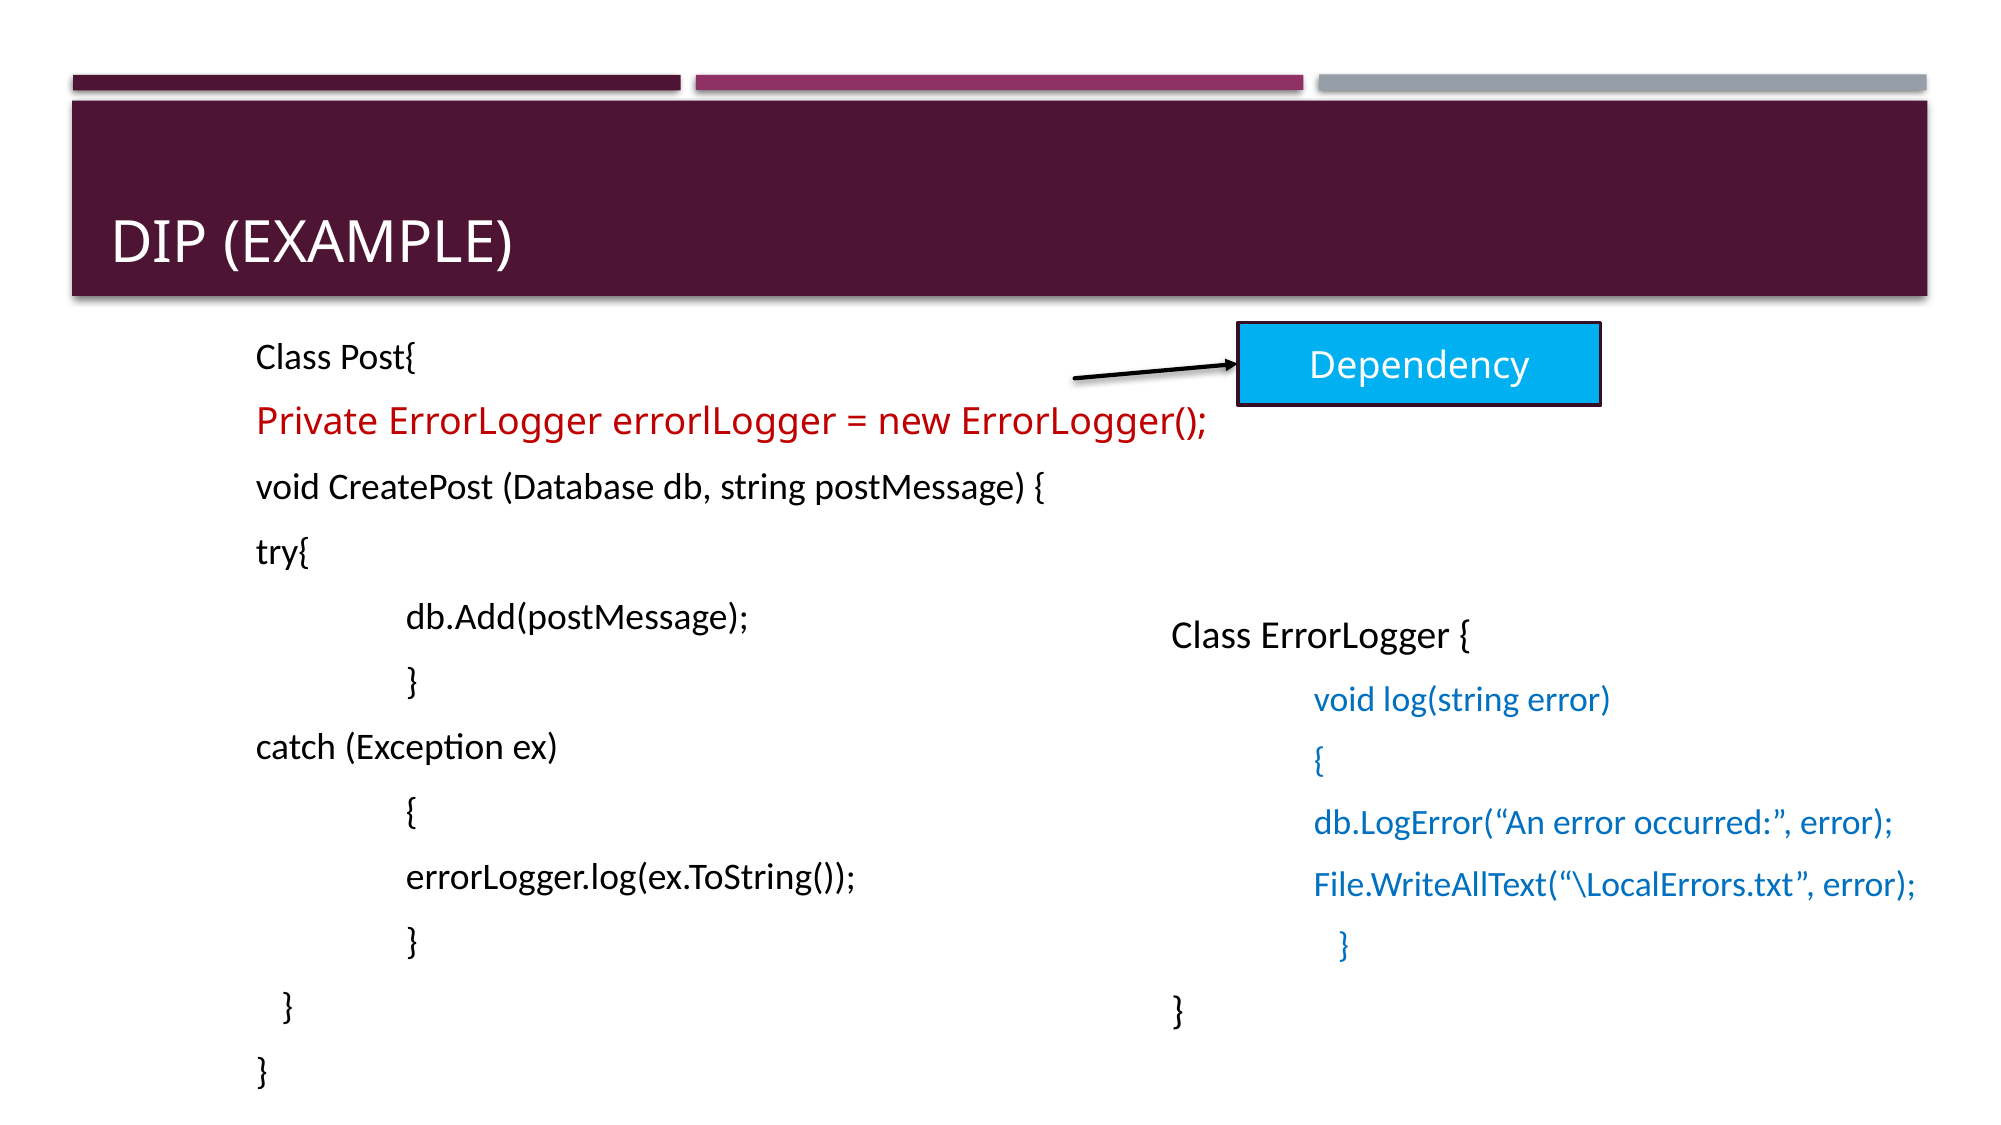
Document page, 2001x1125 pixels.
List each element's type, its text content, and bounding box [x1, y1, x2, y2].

list Class ErrorLogger { void log(string error) { db.LogError(“An error occurred:”, error); File.WriteAllText(“\LocalErrors.txt”, error); } } [1156, 588, 1946, 1053]
text_box Dependency [1236, 321, 1602, 407]
text_box Class Post{ Private ErrorLogger errorlLogger = new ErrorLogger(); void CreatePost (Database db, string postMessage) { try{ db.Add(postMessage); } catch (Exception ex) { errorLogger.log(ex.ToString()); } } } [240, 322, 1312, 1102]
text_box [1074, 363, 1239, 379]
title DIP (Example) [95, 115, 1905, 282]
